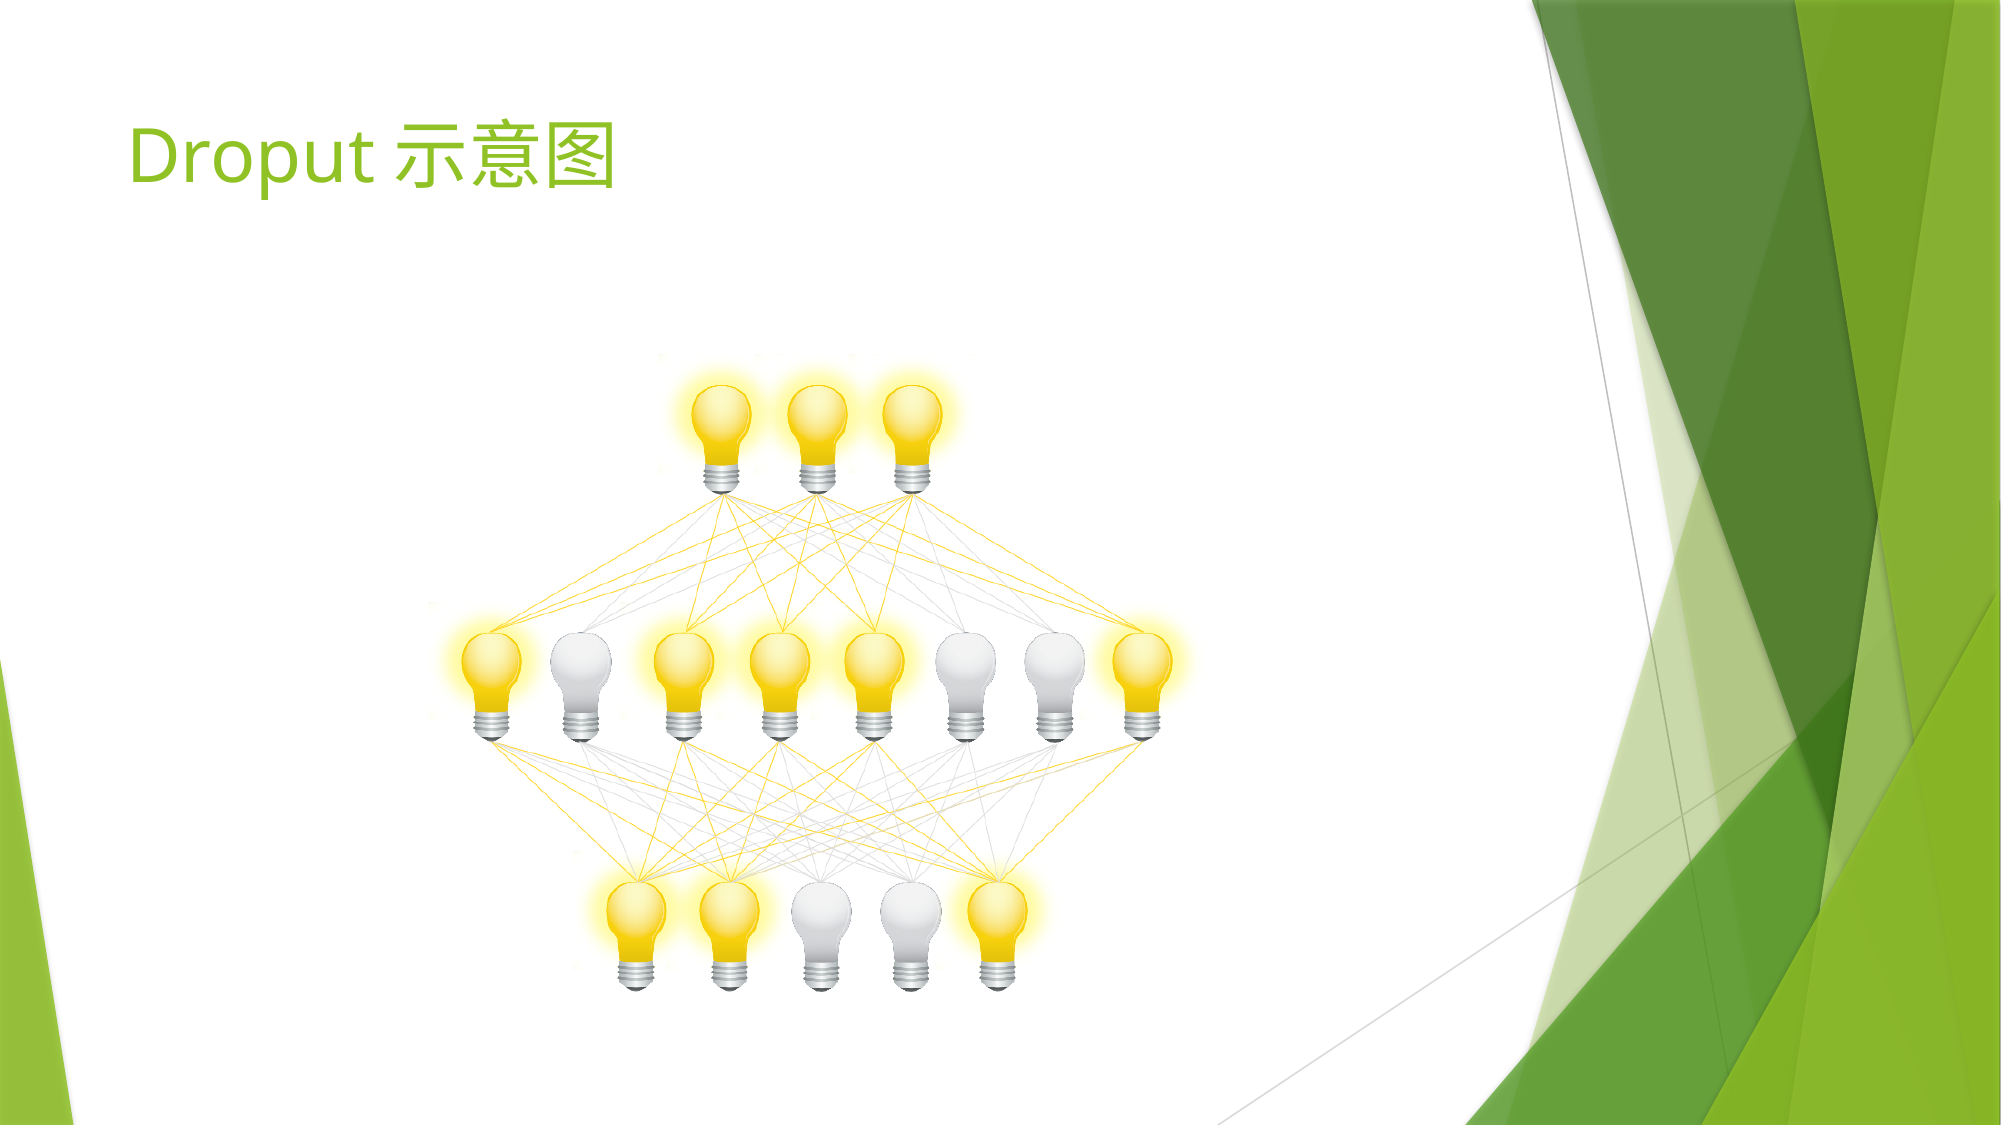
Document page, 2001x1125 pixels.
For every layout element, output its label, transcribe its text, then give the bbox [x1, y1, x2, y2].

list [428, 353, 1204, 992]
title Droput示意图 [111, 99, 1522, 317]
